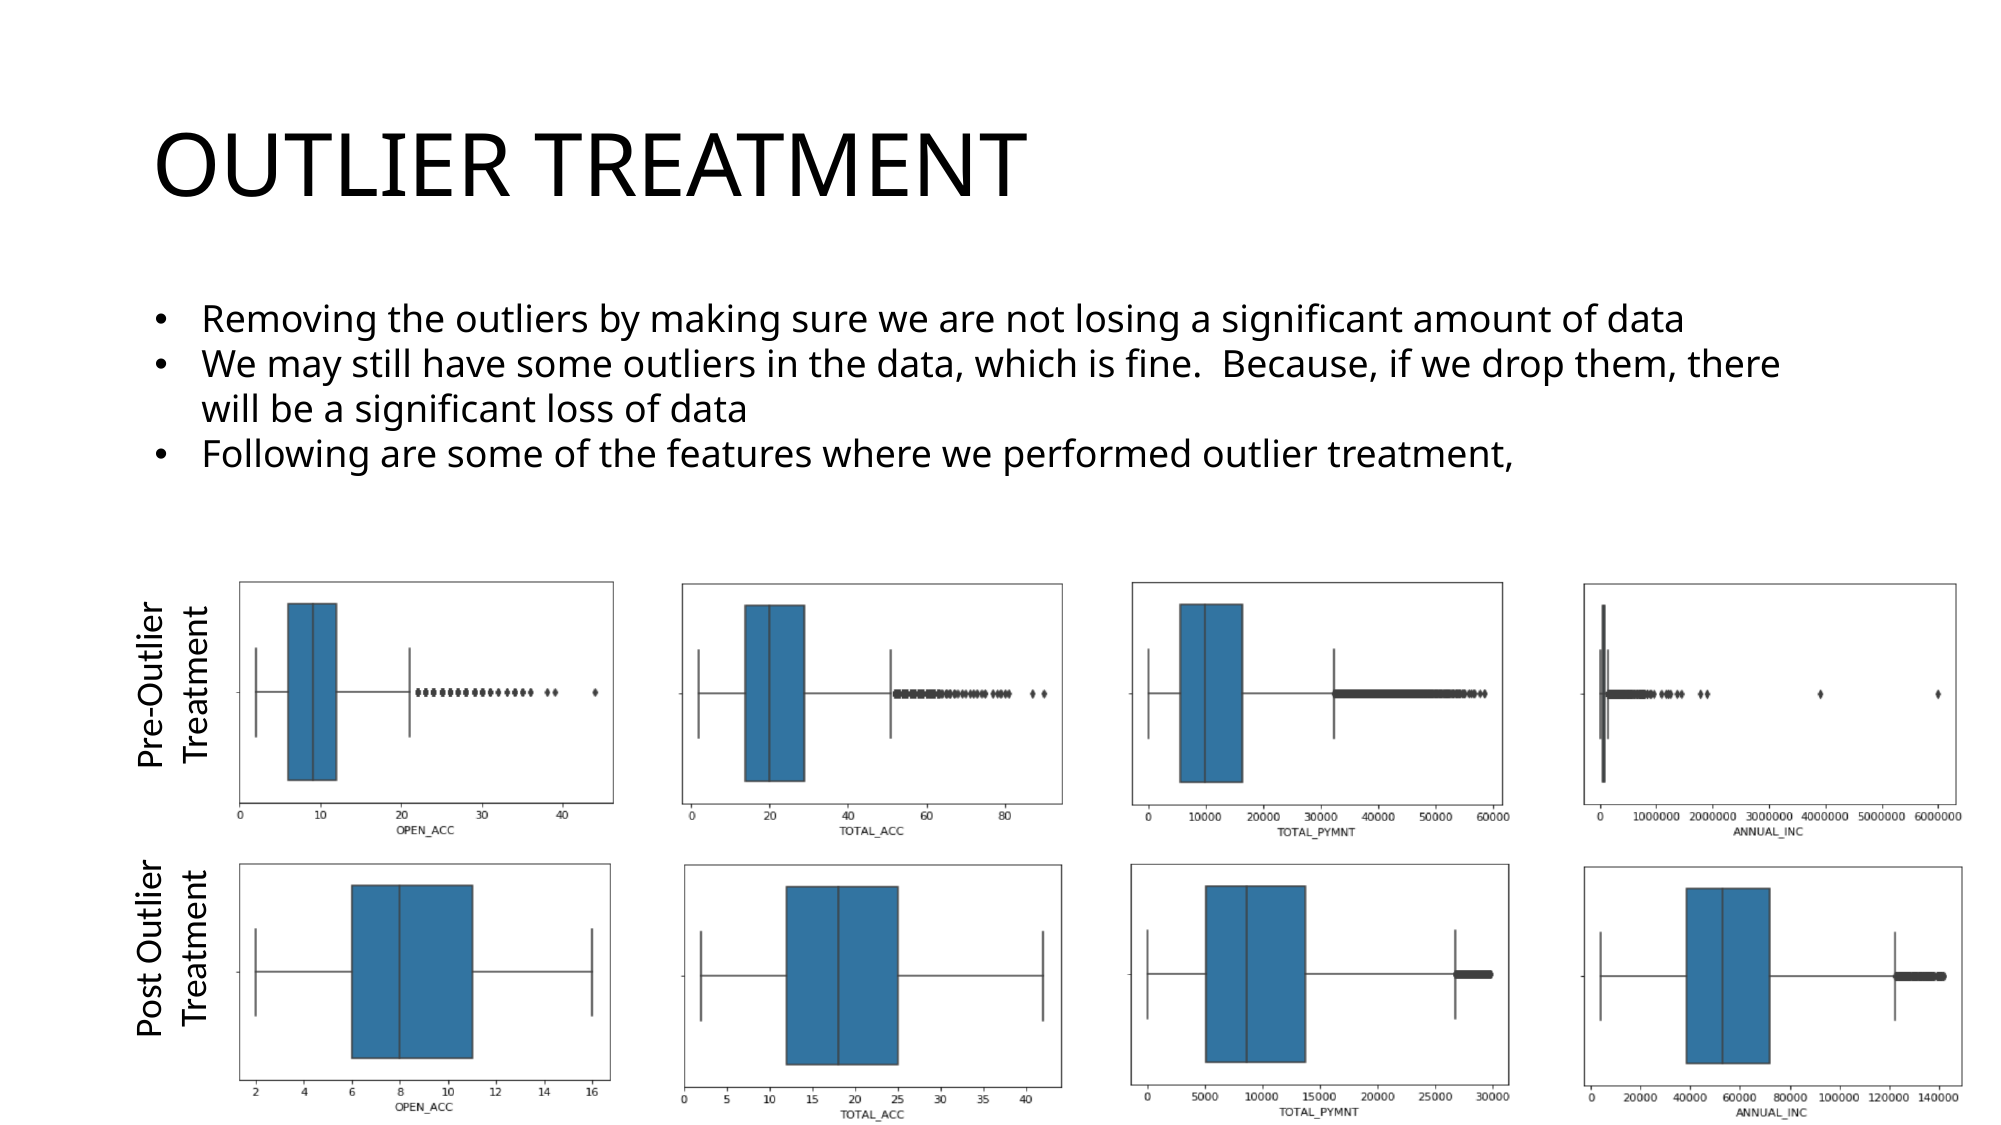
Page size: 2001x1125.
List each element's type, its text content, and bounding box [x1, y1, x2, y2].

text_box Post Outlier Treatment [116, 842, 221, 1055]
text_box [234, 579, 1965, 1125]
text_box Pre-Outlier Treatment [117, 579, 222, 792]
title OUTLIER TREATMENT [137, 59, 1863, 278]
text_box Removing the outliers by making sure we are not losing a significant amount of data We may still have some outliers in the data, which is fine. Because, if we drop them, there will be a significant loss of data Following are some of the features where we performed outlier treatment, [139, 288, 1865, 483]
picture [1574, 860, 1968, 1125]
